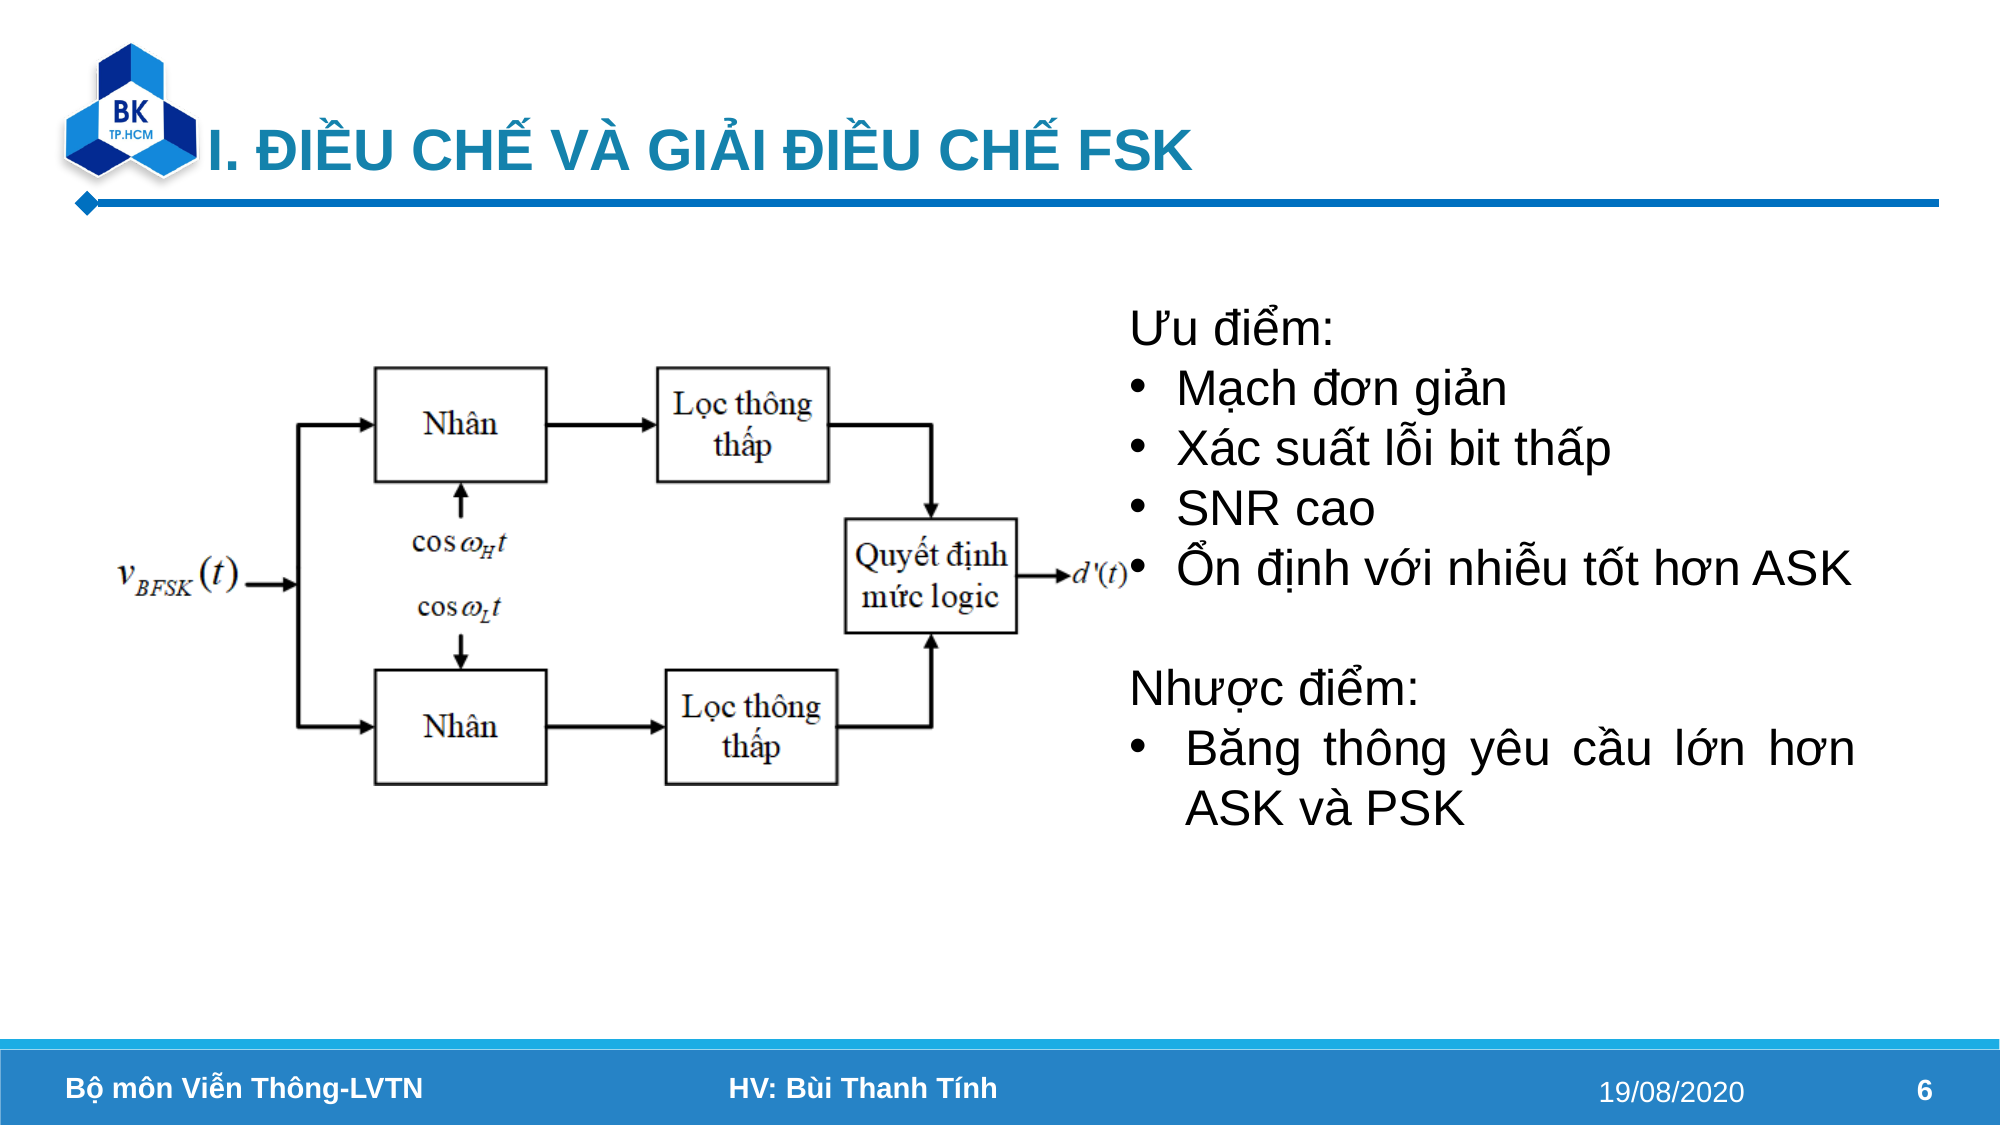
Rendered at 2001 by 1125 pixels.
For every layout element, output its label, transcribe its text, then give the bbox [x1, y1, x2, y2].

text_box Ưu điểm: Mạch đơn giản Xác suất lỗi bit thấp SNR cao Ổn định với nhiễu tốt hơn ASK Nhược điểm: Băng thông yêu cầu lớn hơn ASK và PSK [1114, 288, 1872, 843]
picture [62, 40, 200, 179]
slide_number 6 [1732, 1058, 1949, 1119]
picture [109, 365, 1141, 787]
